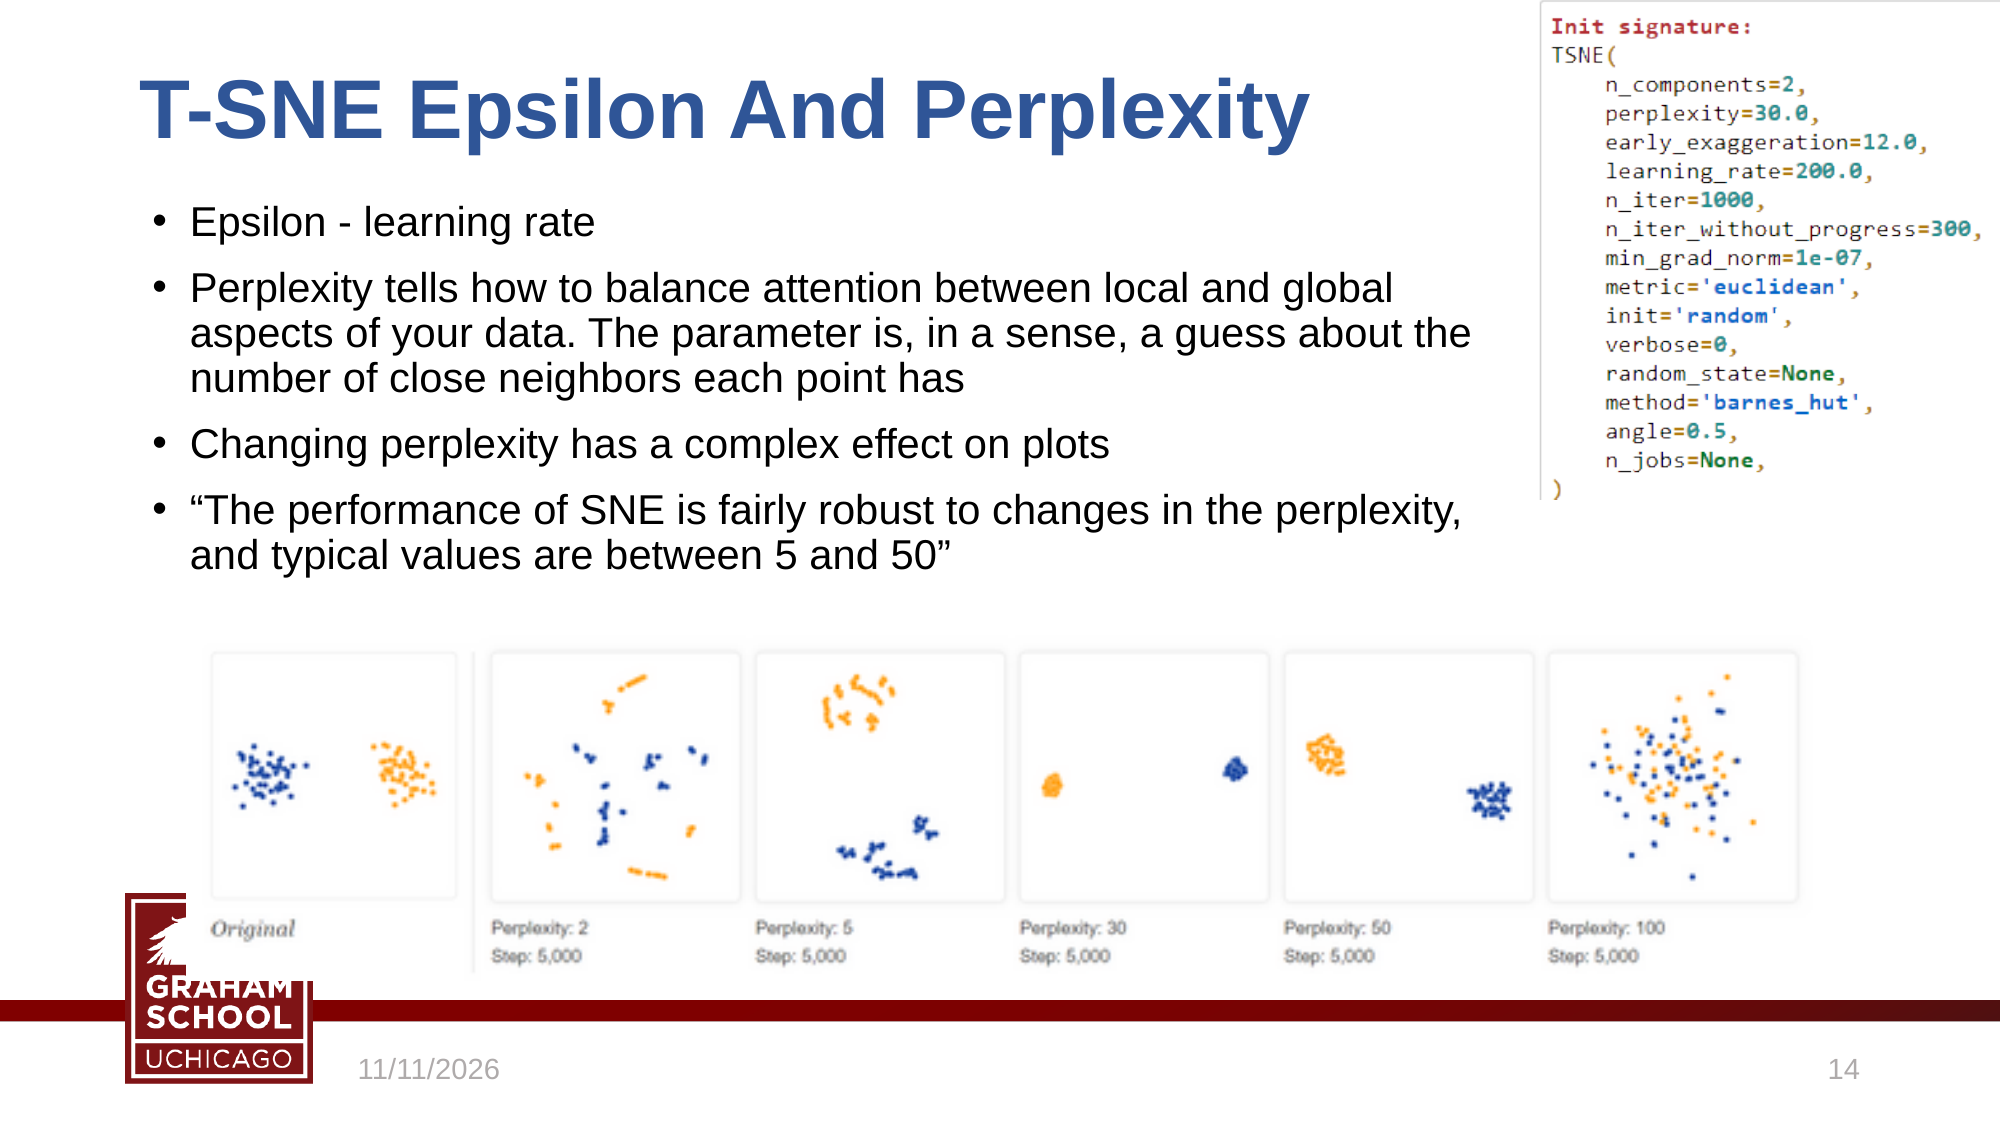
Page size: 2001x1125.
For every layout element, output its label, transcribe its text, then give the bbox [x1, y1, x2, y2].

list Epsilon - learning rate Perplexity tells how to balance attention between local and global aspects of your data. The parameter is, in a sense, a guess about the number of close neighbors each point has Changing perplexity has a complex effect on plots “The performance of SNE is fairly robust to changes in the perplexity, and typical values are between 5 and 50” [137, 193, 1538, 759]
picture [0, 0, 2000, 1125]
title T-SNE Epsilon And Perplexity [125, 59, 1537, 278]
slide_number 14 [1412, 1042, 1875, 1103]
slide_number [342, 1042, 588, 1103]
